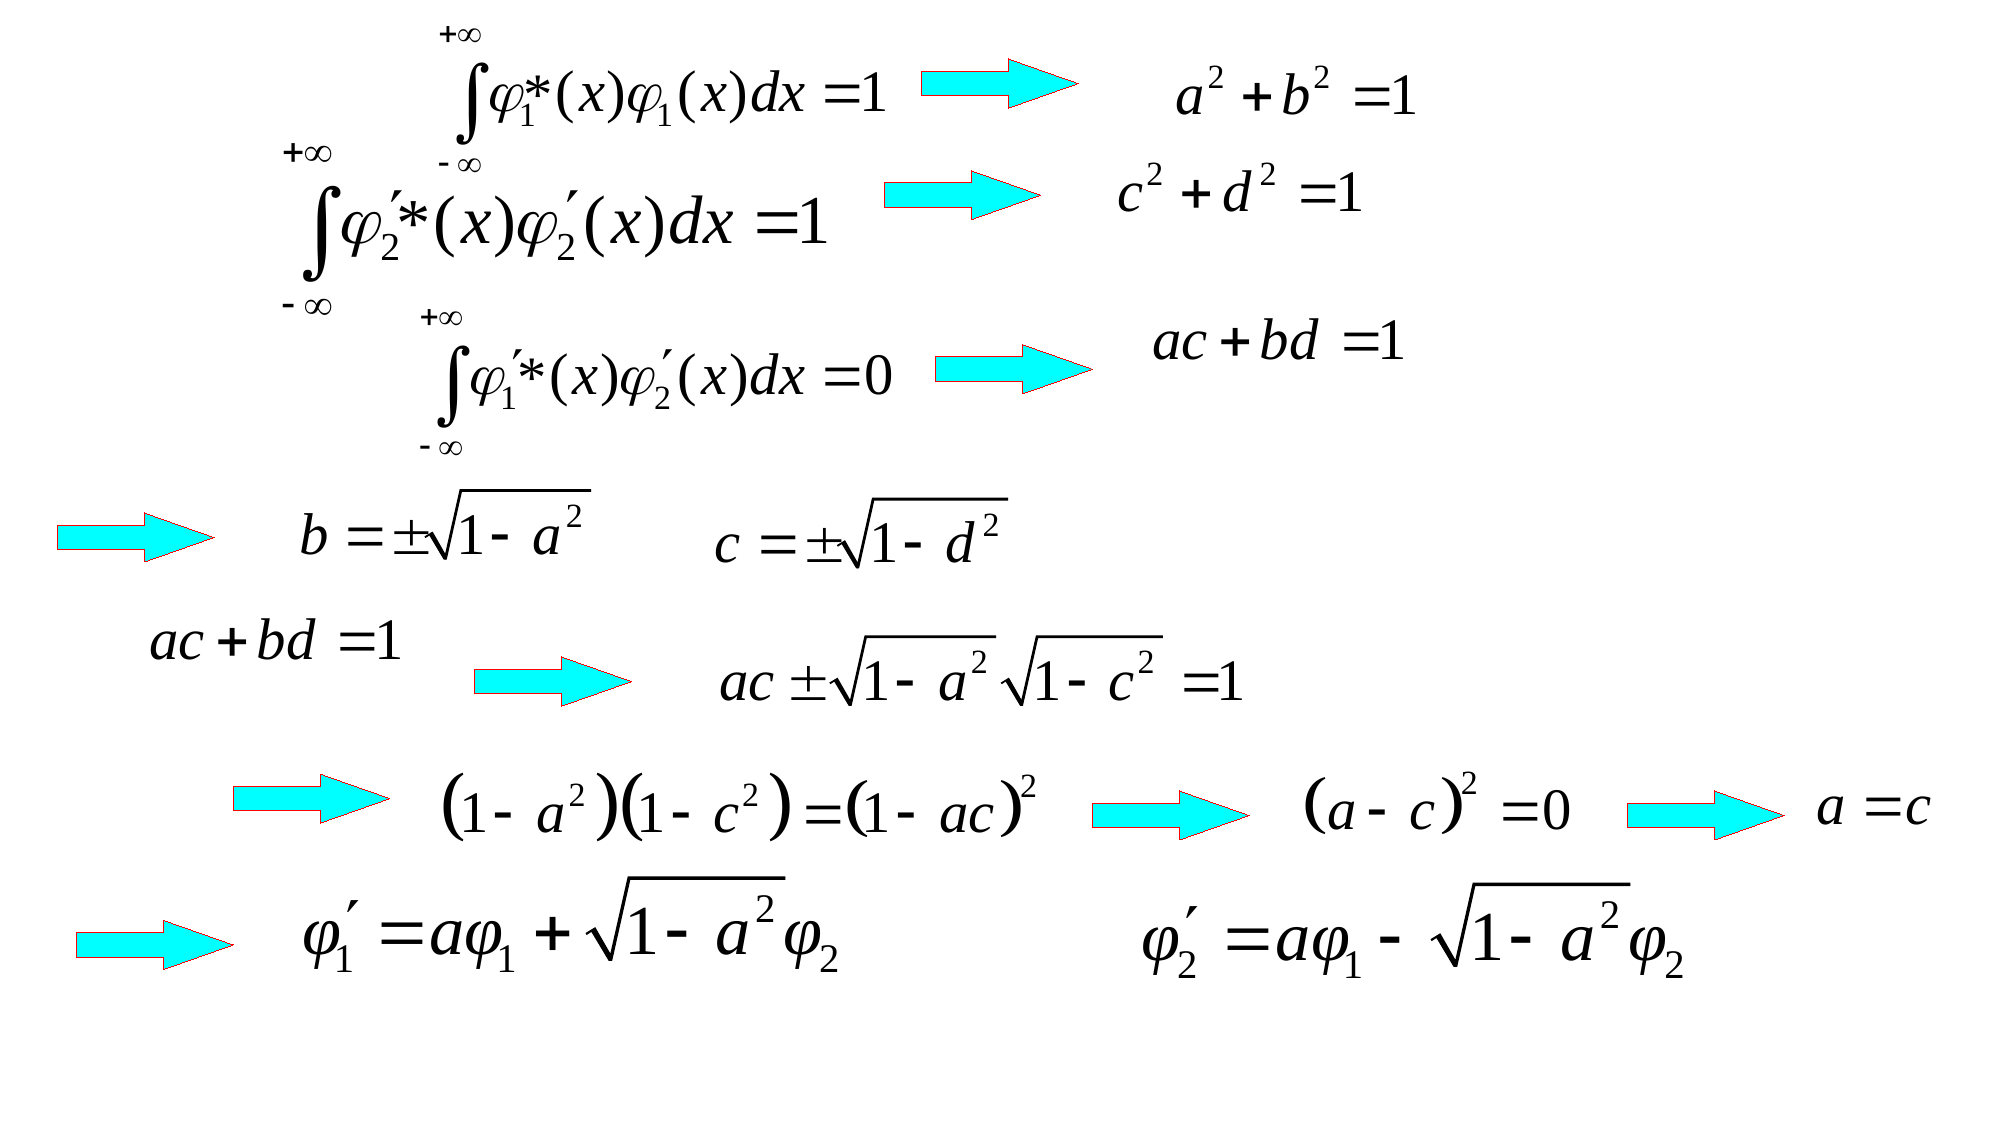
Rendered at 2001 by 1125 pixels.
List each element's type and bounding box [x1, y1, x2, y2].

text_box [1807, 785, 1945, 840]
text_box [706, 484, 1021, 583]
text_box [884, 170, 1041, 220]
text_box [935, 344, 1093, 394]
text_box [76, 920, 234, 970]
text_box [1109, 147, 1369, 226]
text_box [270, 122, 838, 329]
text_box [1143, 305, 1414, 374]
text_box [1092, 790, 1250, 840]
text_box [233, 774, 390, 824]
text_box [409, 291, 905, 469]
text_box [428, 8, 895, 186]
text_box [1627, 790, 1785, 840]
text_box [1166, 51, 1426, 130]
text_box [292, 860, 851, 990]
text_box [921, 58, 1079, 109]
text_box [1296, 755, 1581, 864]
text_box [710, 621, 1255, 720]
text_box [474, 656, 632, 707]
text_box [434, 759, 1048, 872]
text_box [57, 512, 215, 562]
text_box [292, 475, 602, 574]
text_box [140, 605, 410, 674]
text_box [1131, 866, 1695, 996]
